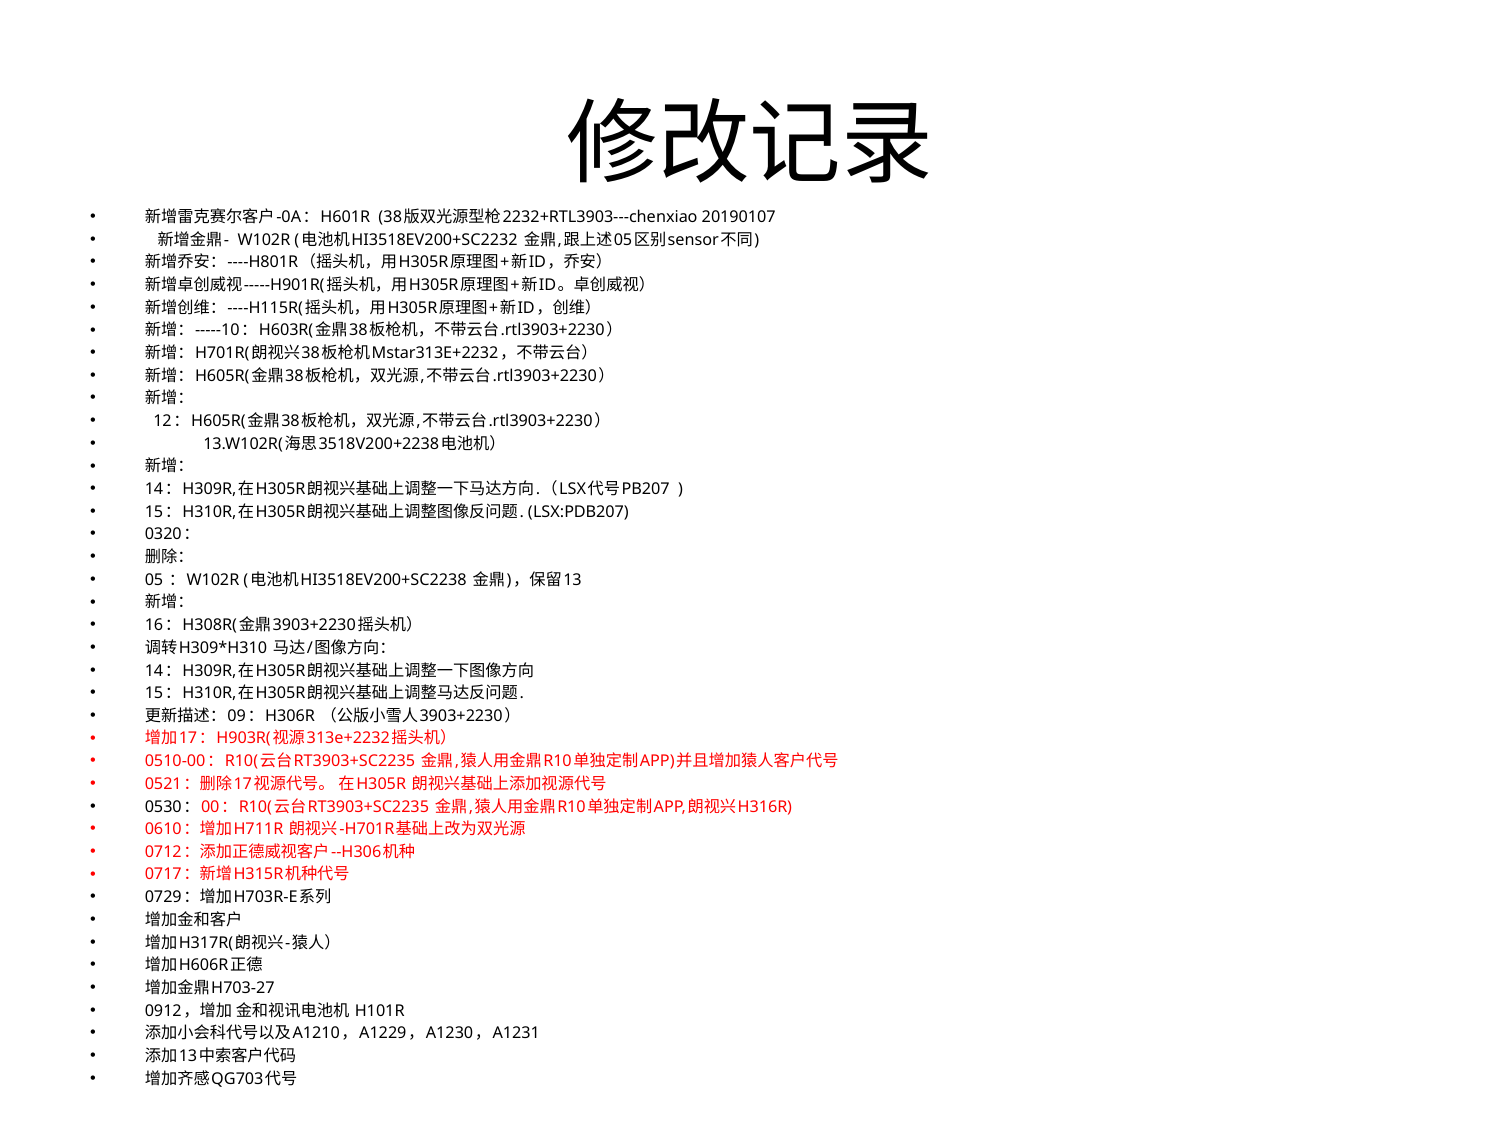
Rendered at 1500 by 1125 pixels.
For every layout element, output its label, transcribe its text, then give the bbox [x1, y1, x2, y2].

title 修改记录 [75, 45, 1425, 198]
list 新增雷克赛尔客户-0A：H601R (38版双光源型枪2232+RTL3903---chenxiao 20190107 新增金鼎- W102R (电池机HI3518EV200+SC2232 金鼎,跟上述05区别sensor不同) 新增乔安：----H801R（摇头机，用H305R原理图+新ID，乔安） 新增卓创威视-----H901R(摇头机，用H305R原理图+新ID。卓创威视） 新增创维：----H115R(摇头机，用H305R原理图+新ID，创维） 新增：-----10：H603R(金鼎38板枪机，不带云台.rtl3903+2230） 新增：H701R(朗视兴38板枪机Mstar313E+2232，不带云台） 新增：H605R(金鼎38板枪机，双光源,不带云台.rtl3903+2230） 新增： 12：H605R(金鼎38板枪机，双光源,不带云台.rtl3903+2230） 13.W102R(海思3518V200+2238电池机） 新增： 14：H309R,在H305R朗视兴基础上调整一下马达方向.（LSX代号PB207 ) 15：H310R,在H305R朗视兴基础上调整图像反问题. (LSX:PDB207) 0320： 删除： 05 ：W102R (电池机HI3518EV200+SC2238 金鼎)，保留13 新增： 16：H308R(金鼎3903+2230摇头机） 调转H309*H310 马达/图像方向： 14：H309R,在H305R朗视兴基础上调整一下图像方向 15：H310R,在H305R朗视兴基础上调整马达反问题. 更新描述：09：H306R （公版小雪人3903+2230） 增加17：H903R(视源313e+2232摇头机） 0510-00：R10(云台RT3903+SC2235 金鼎,猿人用金鼎R10单独定制APP)并且增加猿人客户代号 0521：删除17视源代号。 在H305R 朗视兴基础上添加视源代号 0530：00：R10(云台RT3903+SC2235 金鼎,猿人用金鼎R10单独定制APP,朗视兴H316R) 0610：增加H711R 朗视兴-H701R基础上改为双光源 0712：添加正德威视客户--H306机种 0717：新增H315R机种代号 0729：增加H703R-E系列 增加金和客户 增加H317R(朗视兴-猿人） 增加H606R正德 增加金鼎H703-27 0912，增加 金和视讯电池机 H101R 添加小会科代号以及A1210，A1229，A1230，A1231 添加13中索客户代码 增加齐感QG703代号 [75, 198, 1500, 1101]
